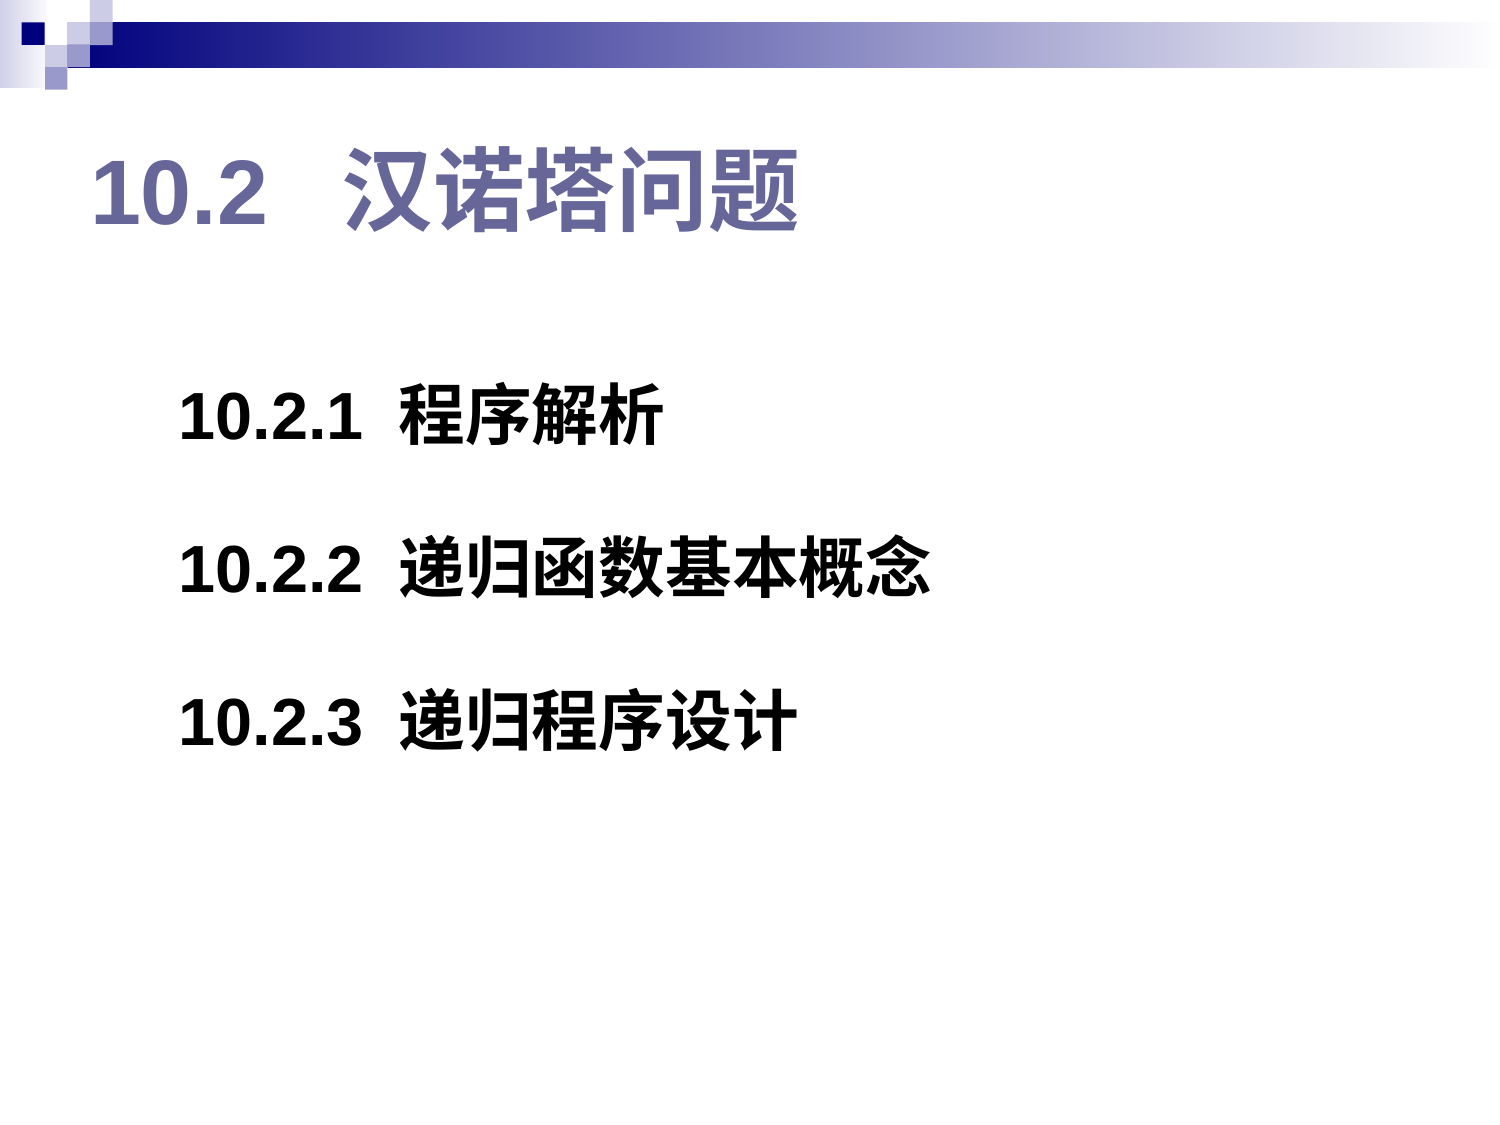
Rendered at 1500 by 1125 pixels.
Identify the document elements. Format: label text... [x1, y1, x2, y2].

list 10.2.1 程序解析 10.2.2 递归函数基本概念 10.2.3 递归程序设计 [164, 324, 1388, 835]
title 10.2 汉诺塔问题 [75, 75, 1425, 300]
